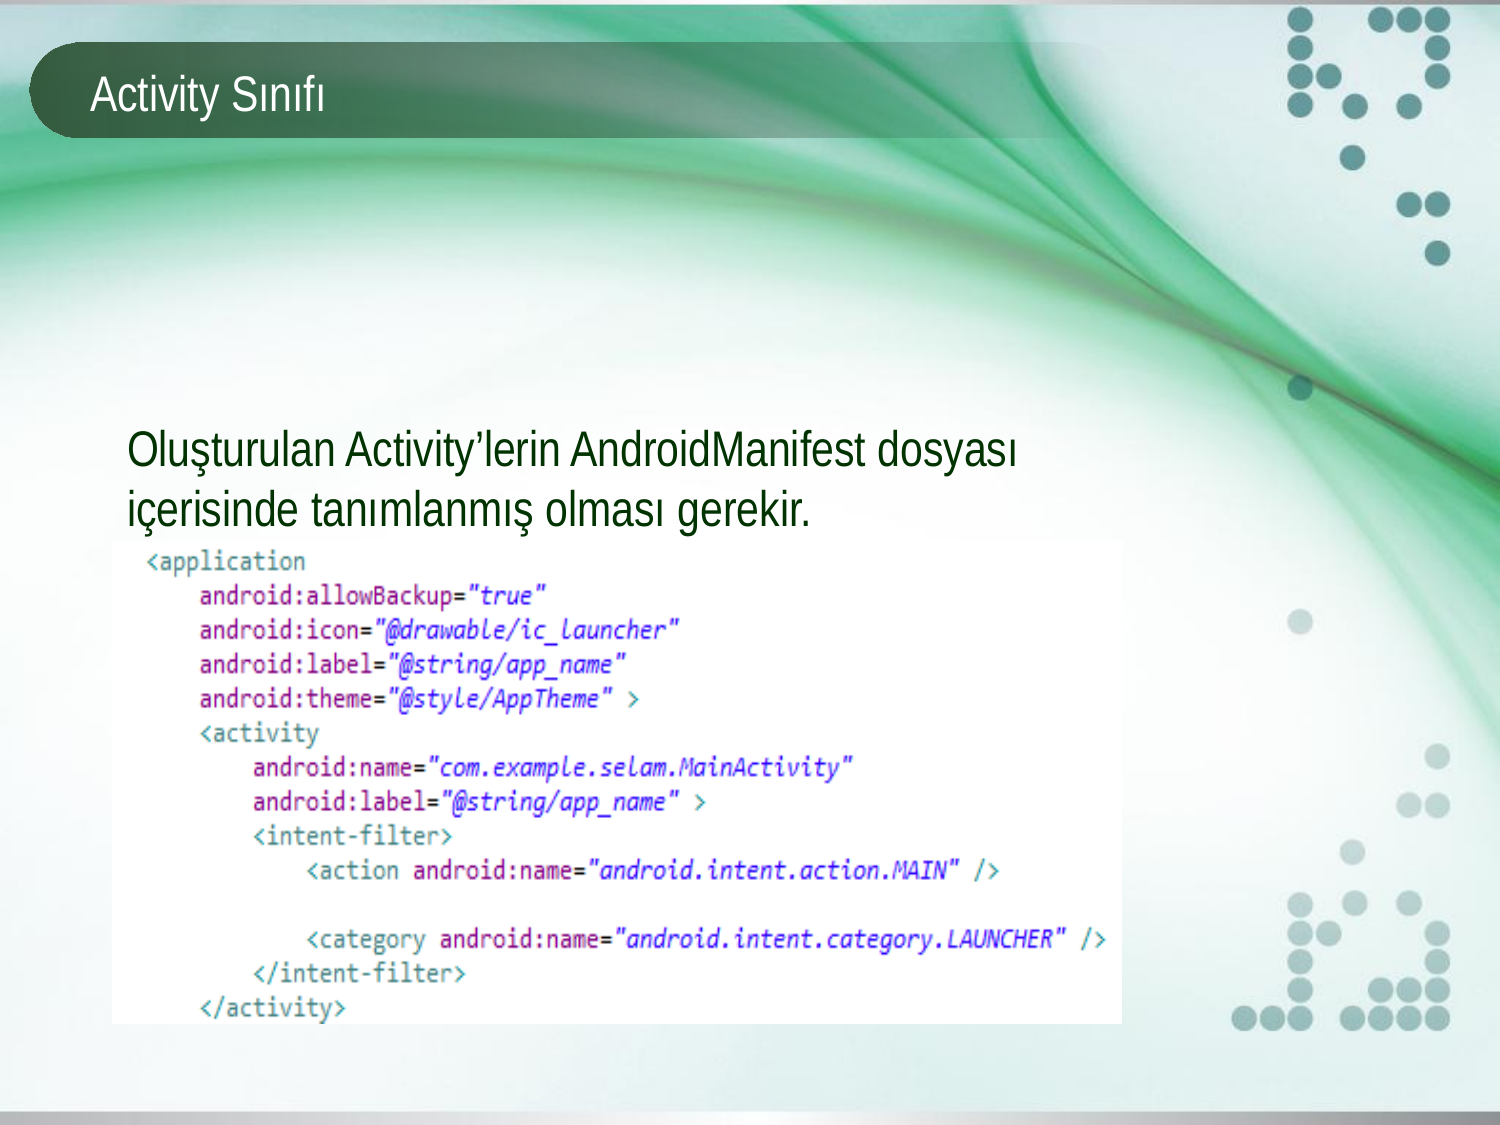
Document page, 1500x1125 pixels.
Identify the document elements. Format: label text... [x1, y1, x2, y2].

text_box [29, 42, 1080, 138]
picture [0, 0, 1500, 1125]
text_box Oluşturulan Activity’lerin AndroidManifest dosyası içerisinde tanımlanmış olması gerekir. [112, 408, 1093, 539]
title Activity Sınıfı [75, 43, 1425, 141]
